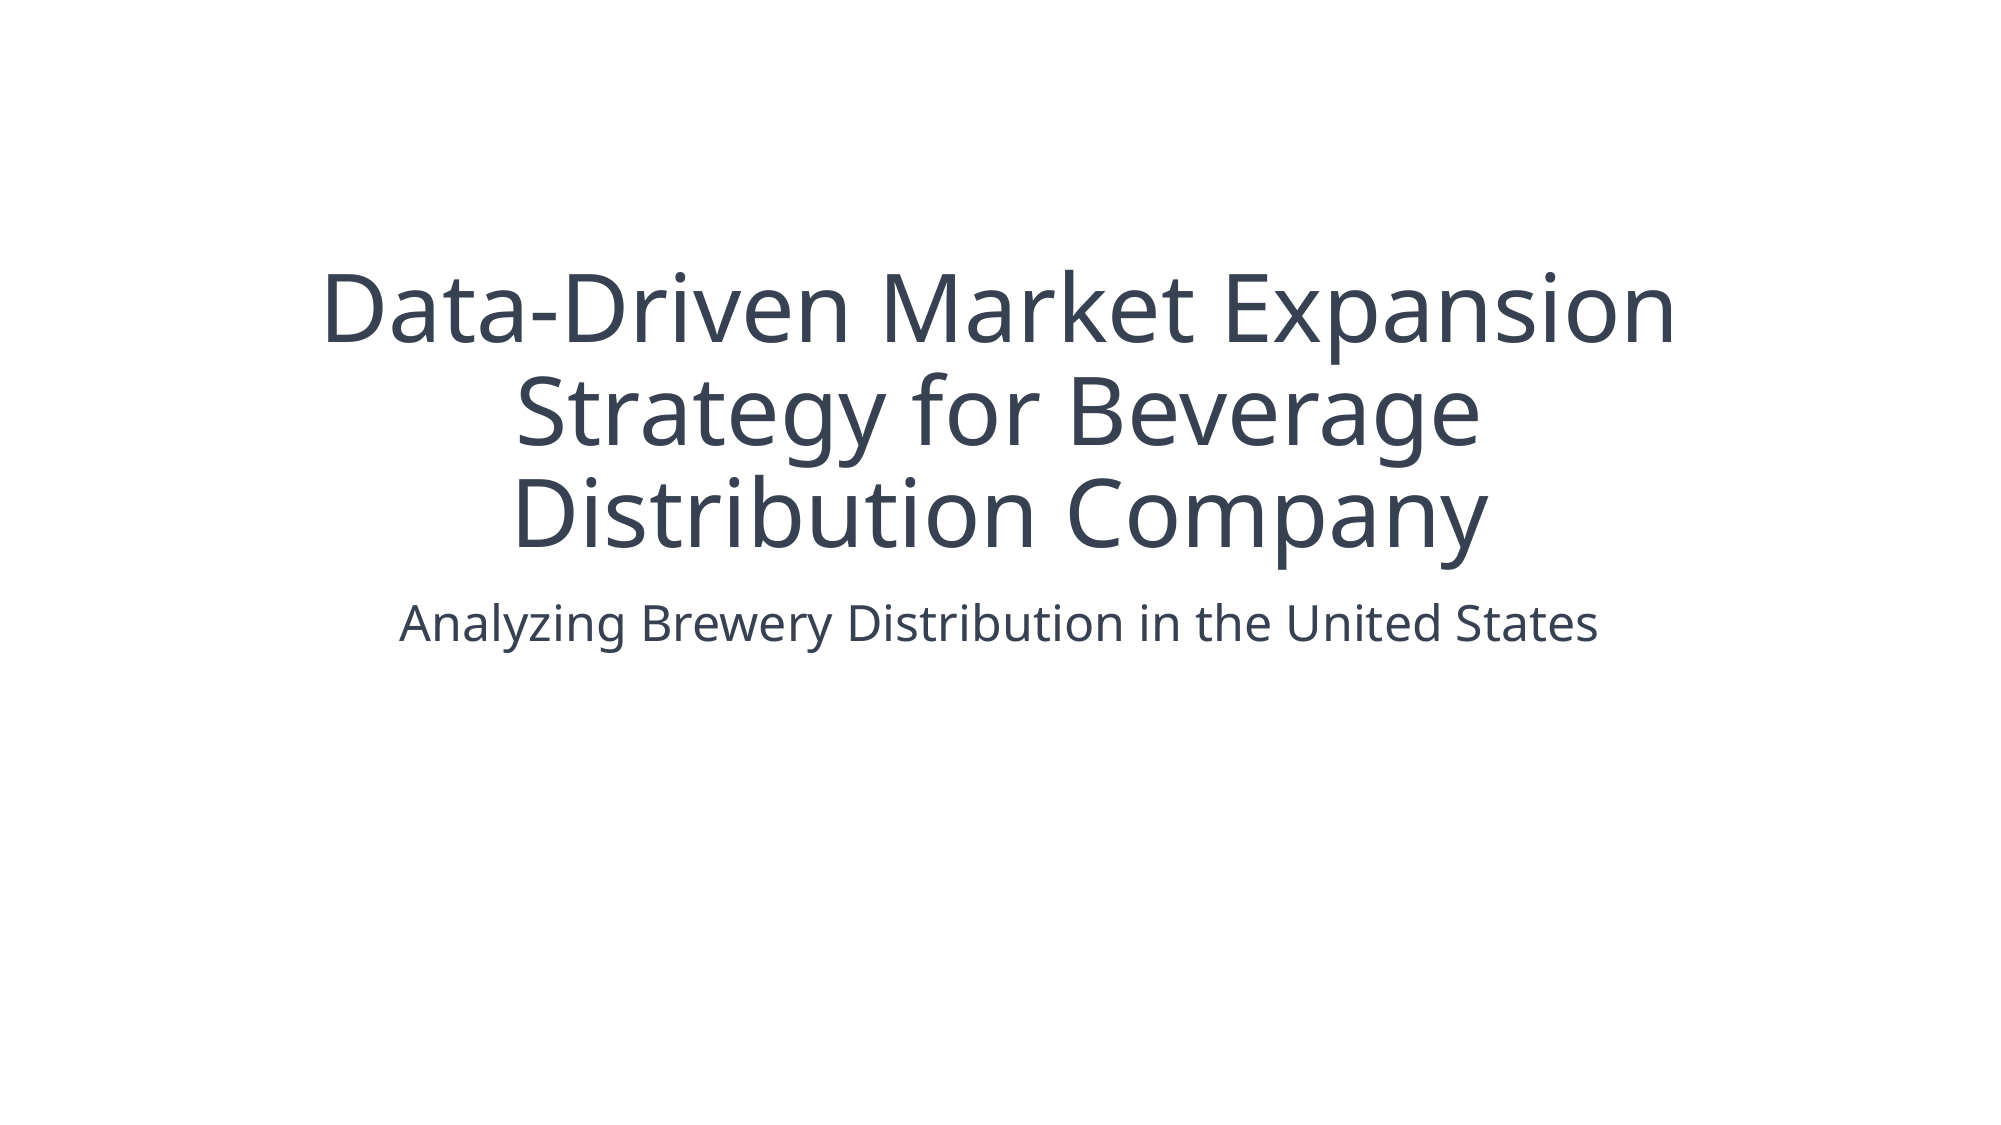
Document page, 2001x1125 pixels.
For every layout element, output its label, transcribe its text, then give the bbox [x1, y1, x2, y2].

title Data-Driven Market Expansion Strategy for Beverage Distribution Company [249, 184, 1750, 576]
subtitle Analyzing Brewery Distribution in the United States [249, 590, 1750, 863]
